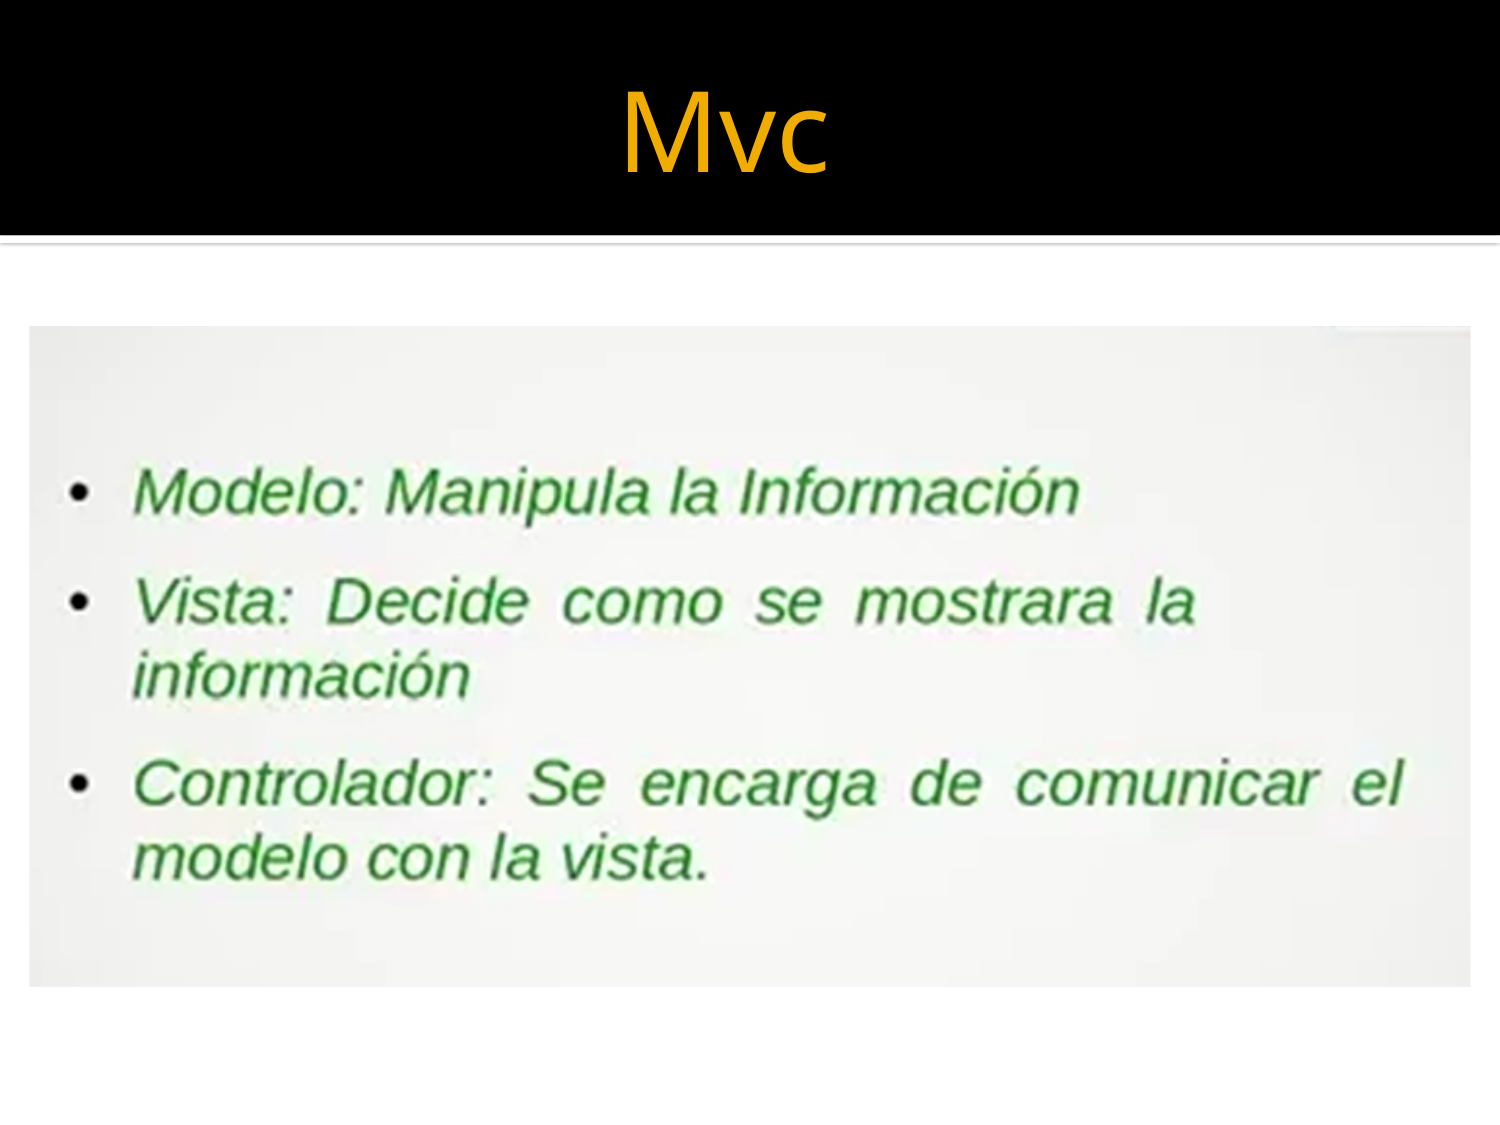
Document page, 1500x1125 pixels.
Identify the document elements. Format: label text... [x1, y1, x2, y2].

picture [29, 326, 1471, 987]
title Mvc [75, 24, 1425, 231]
